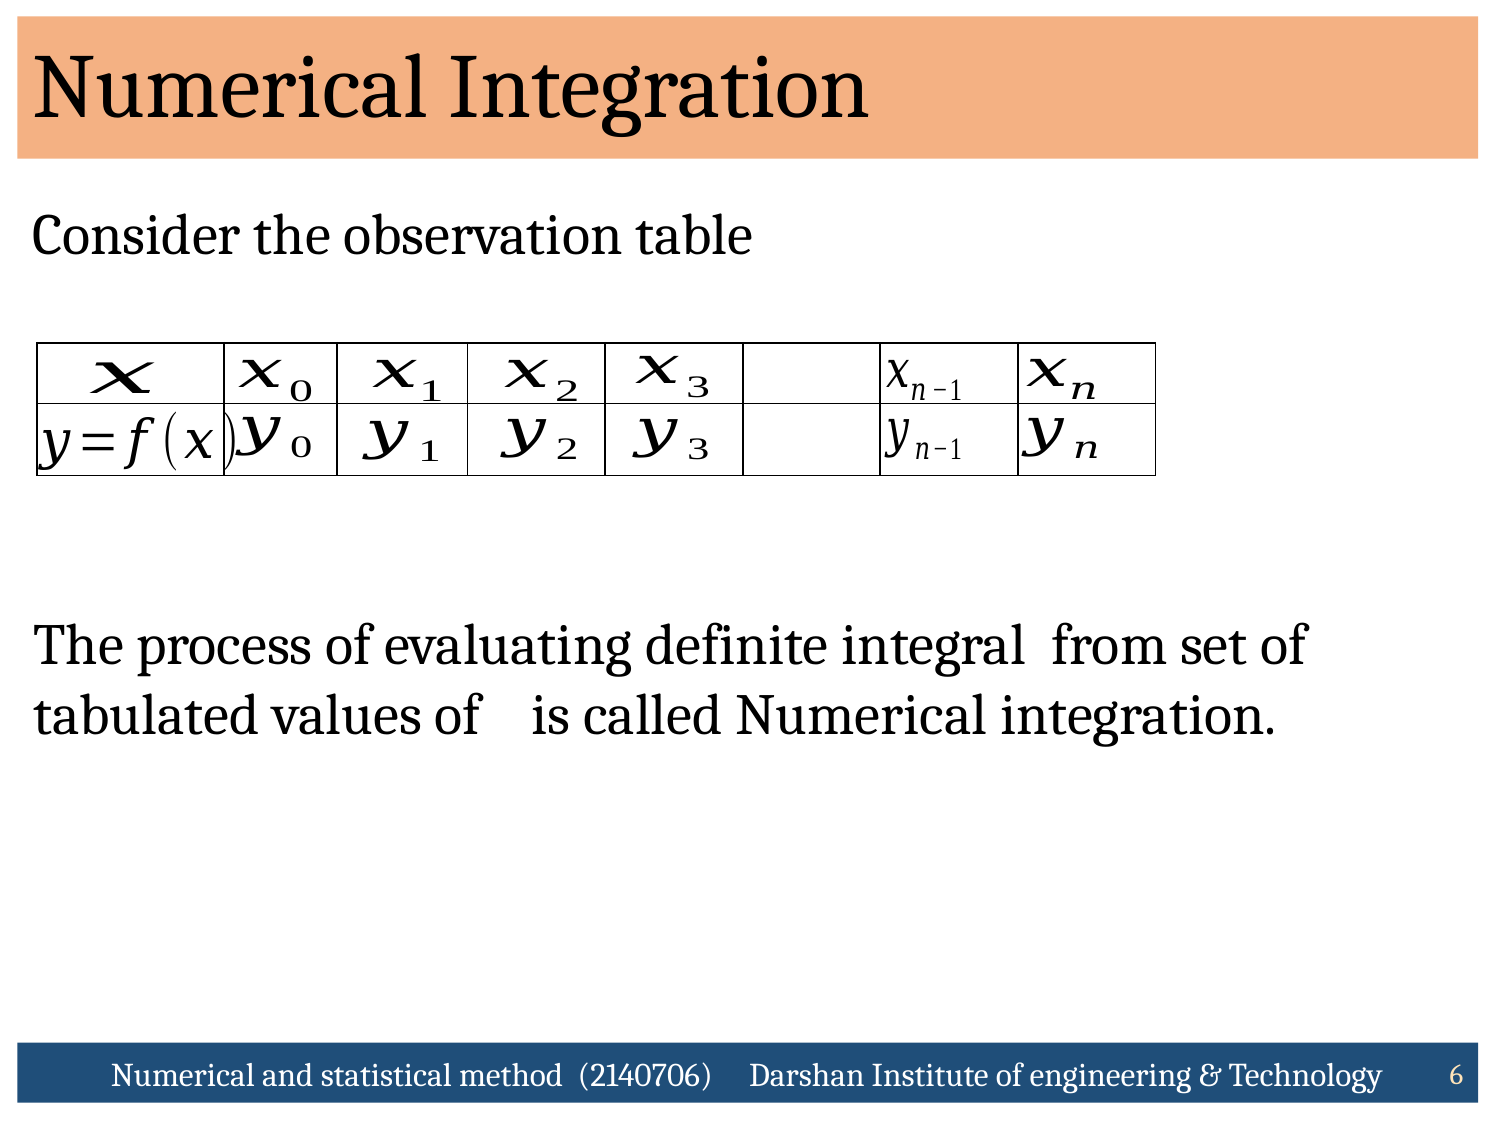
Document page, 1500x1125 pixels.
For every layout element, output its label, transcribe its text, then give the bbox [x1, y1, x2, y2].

table_cell [1019, 404, 1155, 475]
table_header [881, 344, 1017, 403]
table_header [1019, 344, 1155, 403]
table_cell [744, 404, 879, 475]
table_cell [338, 404, 467, 475]
table_cell [881, 404, 1017, 475]
table_header [225, 344, 336, 403]
table_cell [468, 404, 604, 475]
table_cell [606, 404, 742, 475]
list Consider the observation table [17, 189, 1479, 510]
table_header [38, 344, 223, 403]
footer Numerical and statistical method (2140706) Darshan Institute of engineering & Technology [17, 1042, 1393, 1103]
table_cell [38, 404, 223, 475]
table_header [606, 344, 742, 403]
table_header [338, 344, 467, 403]
table_header [744, 344, 879, 403]
title Numerical Integration [17, 16, 1479, 159]
table_cell [225, 404, 336, 475]
slide_number 6 [1393, 1042, 1479, 1103]
table_header [468, 344, 604, 403]
